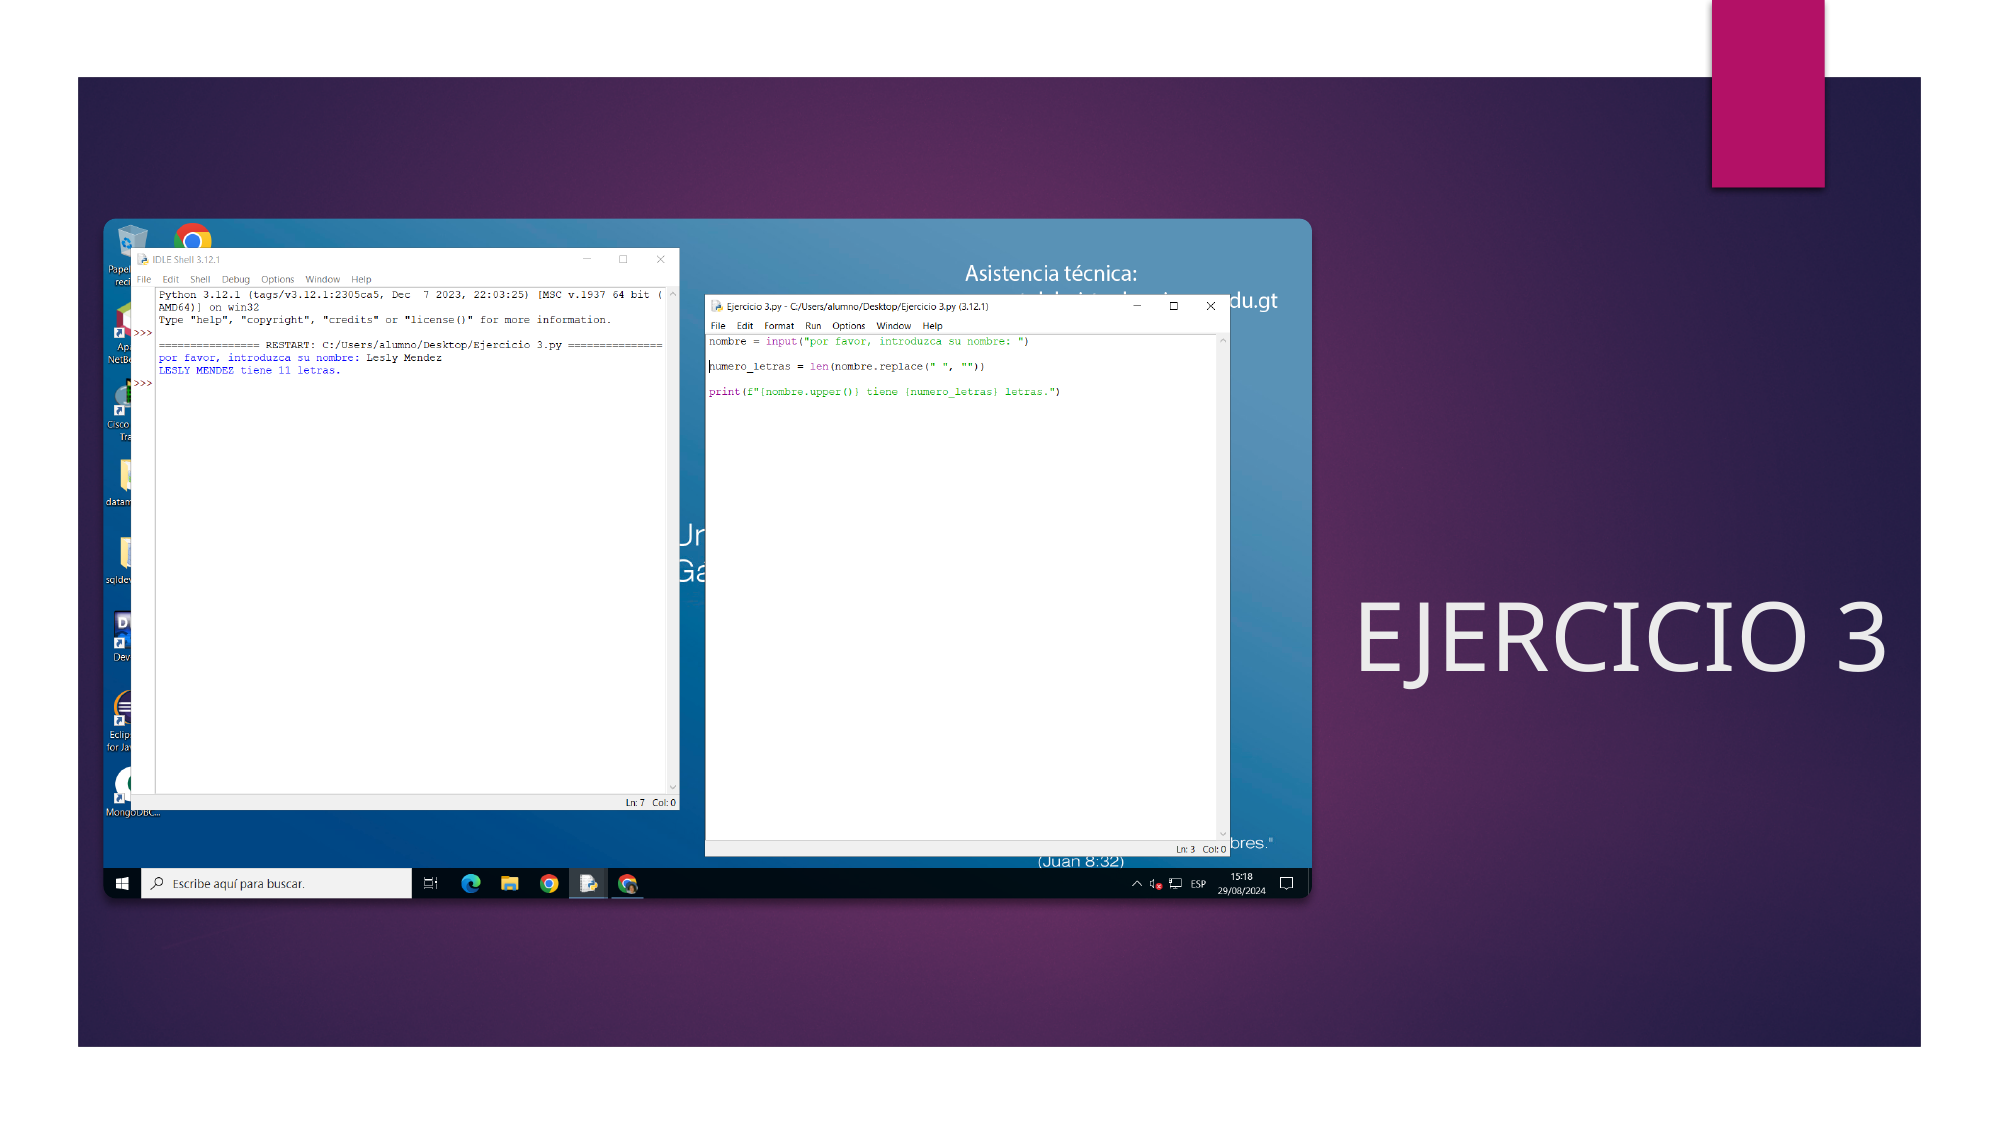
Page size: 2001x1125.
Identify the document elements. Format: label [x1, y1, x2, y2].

picture [103, 335, 111, 340]
picture [103, 218, 1313, 899]
text_box [0, 0, 2000, 1125]
picture [110, 340, 121, 348]
